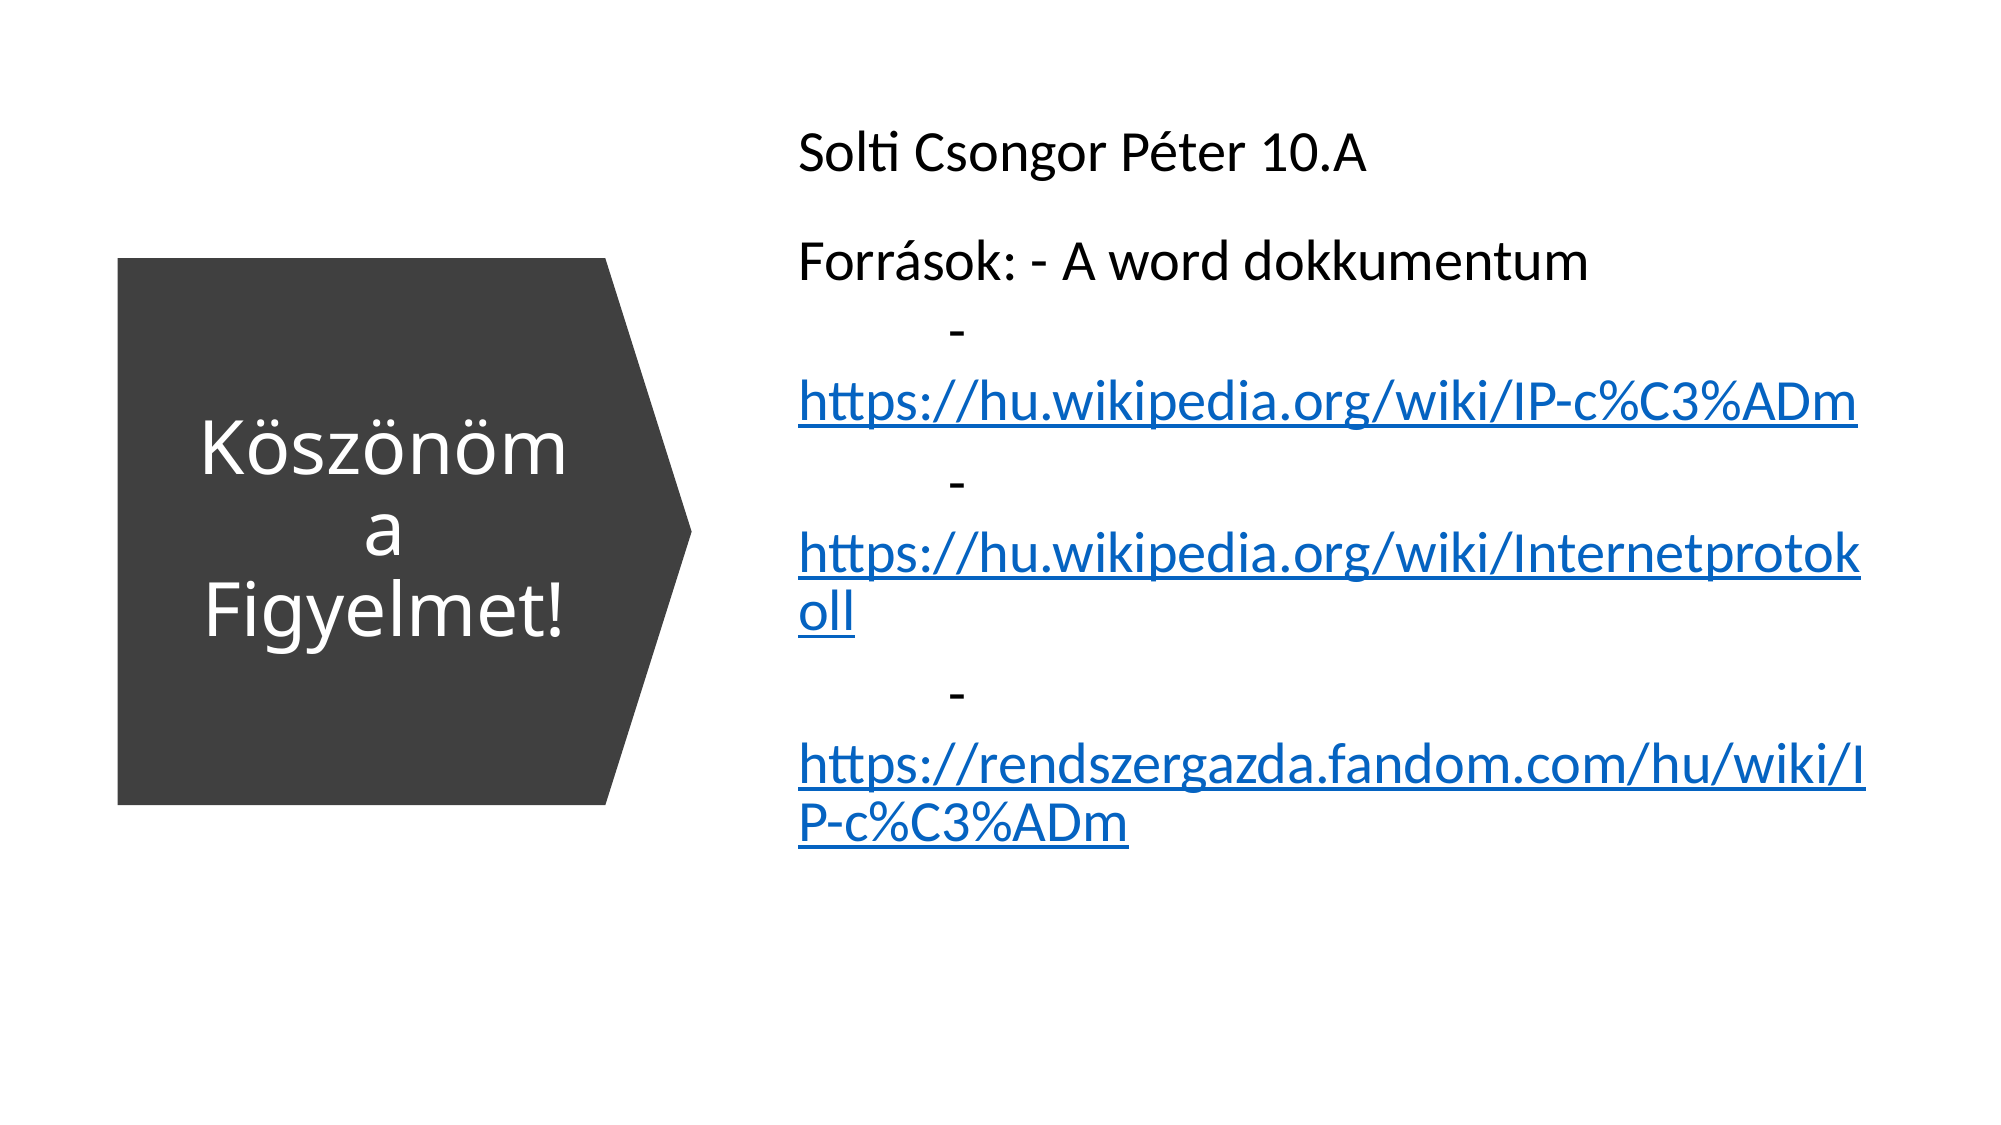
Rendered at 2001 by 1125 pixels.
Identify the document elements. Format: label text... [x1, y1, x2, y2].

text_box Források: - A word dokkumentum - https://hu.wikipedia.org/wiki/IP- c%C3%ADm - https://hu.wikipedia.org/wiki/Internet protokoll - https://rendszergazda.fandom.com/hu /wiki/IP-c%C3%ADm [783, 215, 1896, 1019]
title Köszönöm a Figyelmet! [168, 322, 601, 741]
text_box [116, 257, 693, 807]
text_box Solti Csongor Péter 10.A [783, 105, 1896, 204]
